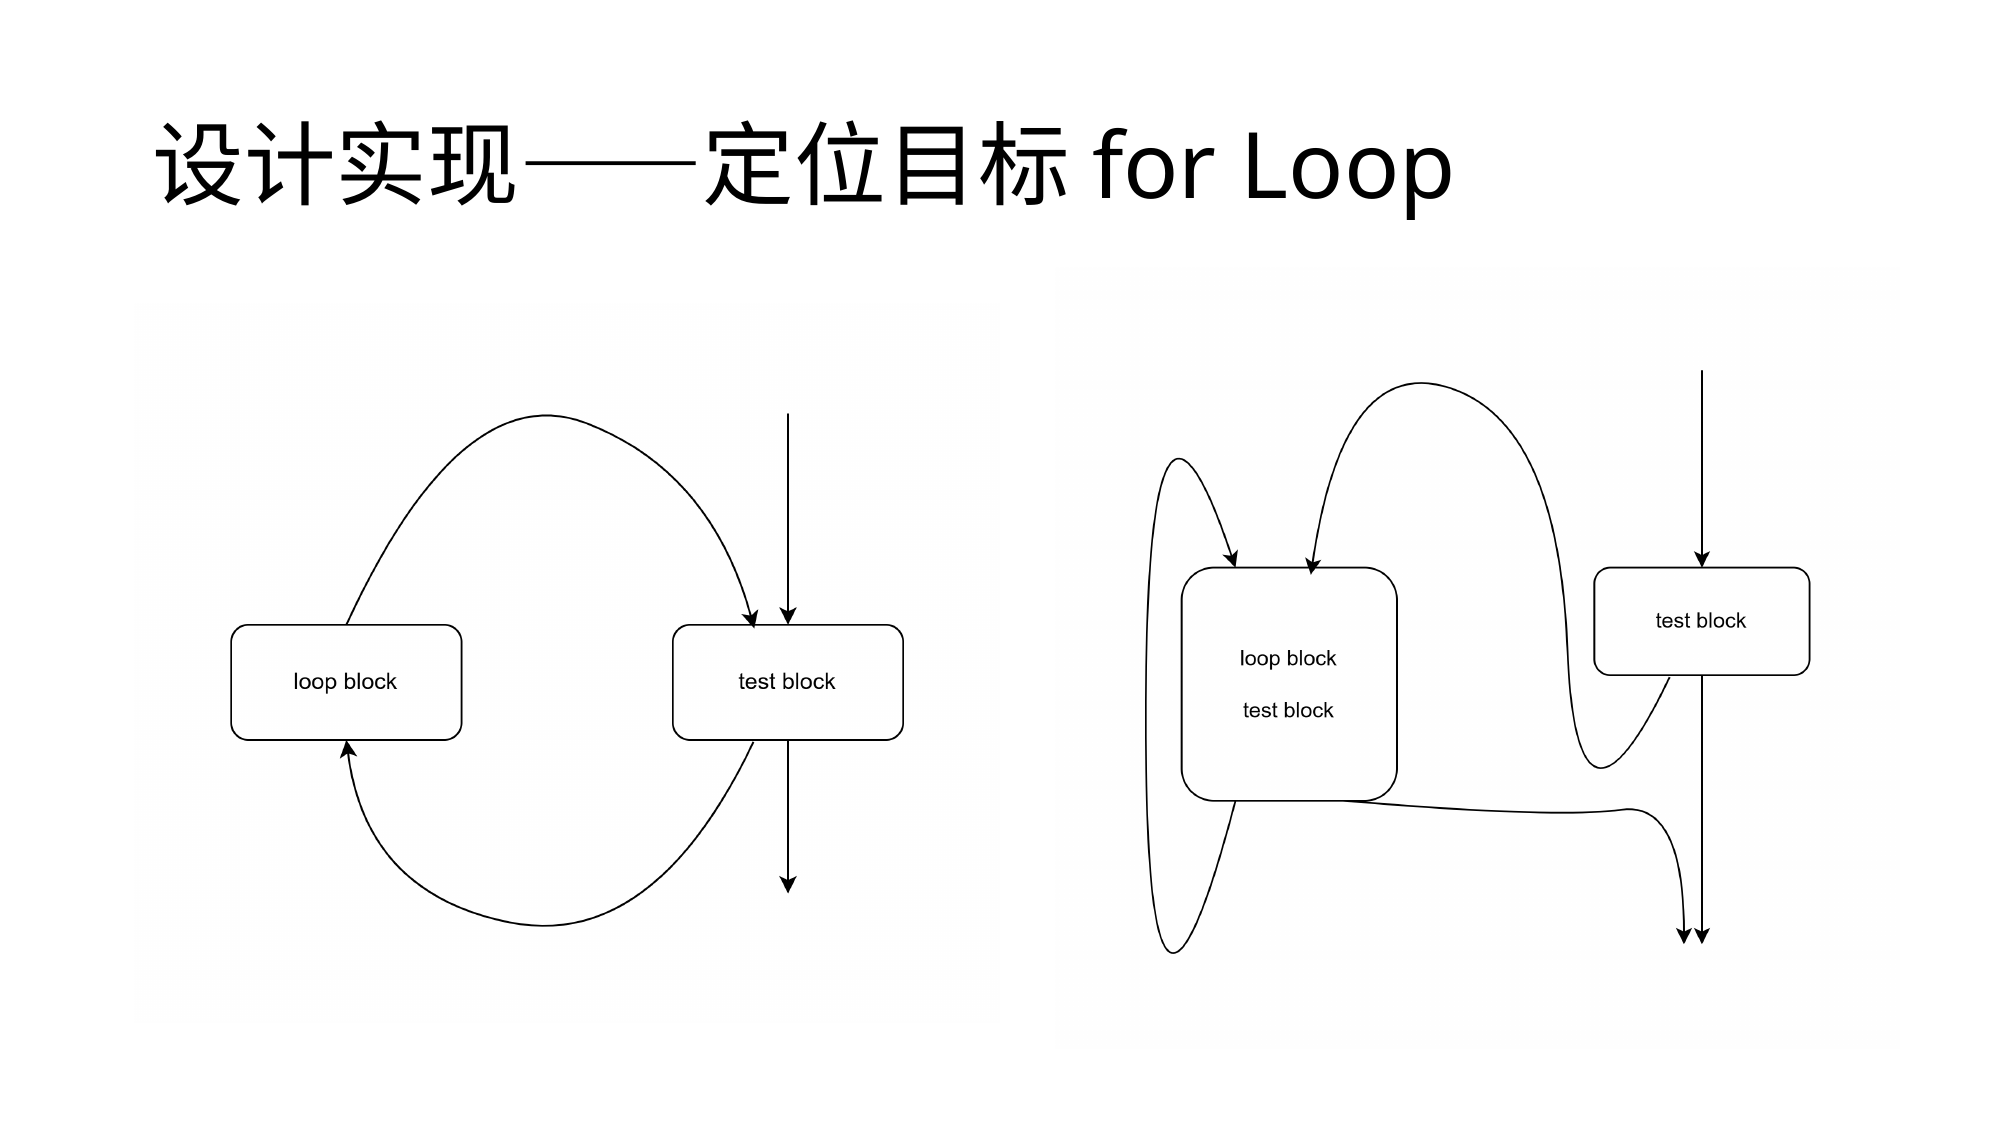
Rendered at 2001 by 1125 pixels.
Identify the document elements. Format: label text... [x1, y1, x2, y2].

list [134, 303, 1000, 1023]
picture [1055, 267, 1900, 1049]
title 设计实现——定位目标for Loop [137, 59, 1863, 278]
